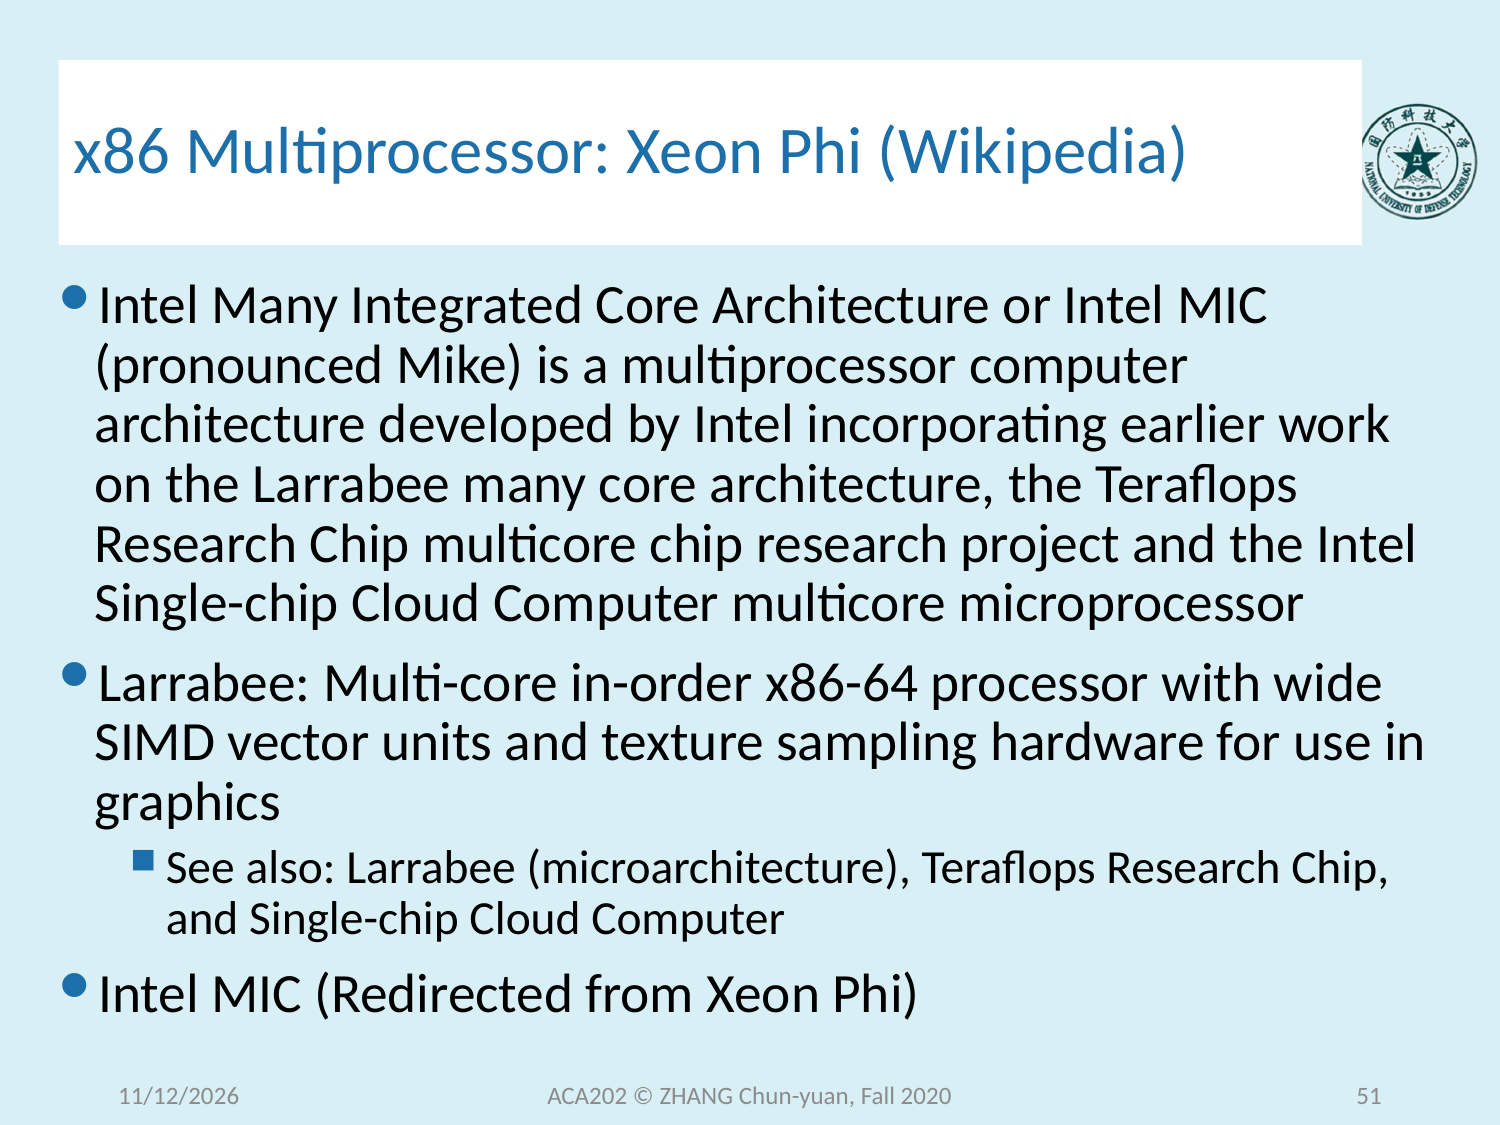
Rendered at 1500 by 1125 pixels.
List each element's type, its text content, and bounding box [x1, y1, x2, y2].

list Intel Many Integrated Core Architecture or Intel MIC (pronounced Mike) is a multiprocessor computer architecture developed by Intel incorporating earlier work on the Larrabee many core architecture, the Teraflops Research Chip multicore chip research project and the Intel Single-chip Cloud Computer multicore microprocessor Larrabee: Multi-core in-order x86-64 processor with wide SIMD vector units and texture sampling hardware for use in graphics See also: Larrabee (microarchitecture), Teraflops Research Chip, and Single-chip Cloud Computer Intel MIC (Redirected from Xeon Phi) [43, 268, 1457, 1045]
picture [1363, 102, 1480, 224]
slide_number 51 [1059, 1064, 1397, 1125]
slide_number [103, 1064, 441, 1125]
title x86 Multiprocessor: Xeon Phi (Wikipedia) [58, 59, 1363, 245]
footer ACA202 © ZHANG Chun-yuan, Fall 2020 [496, 1064, 1004, 1125]
